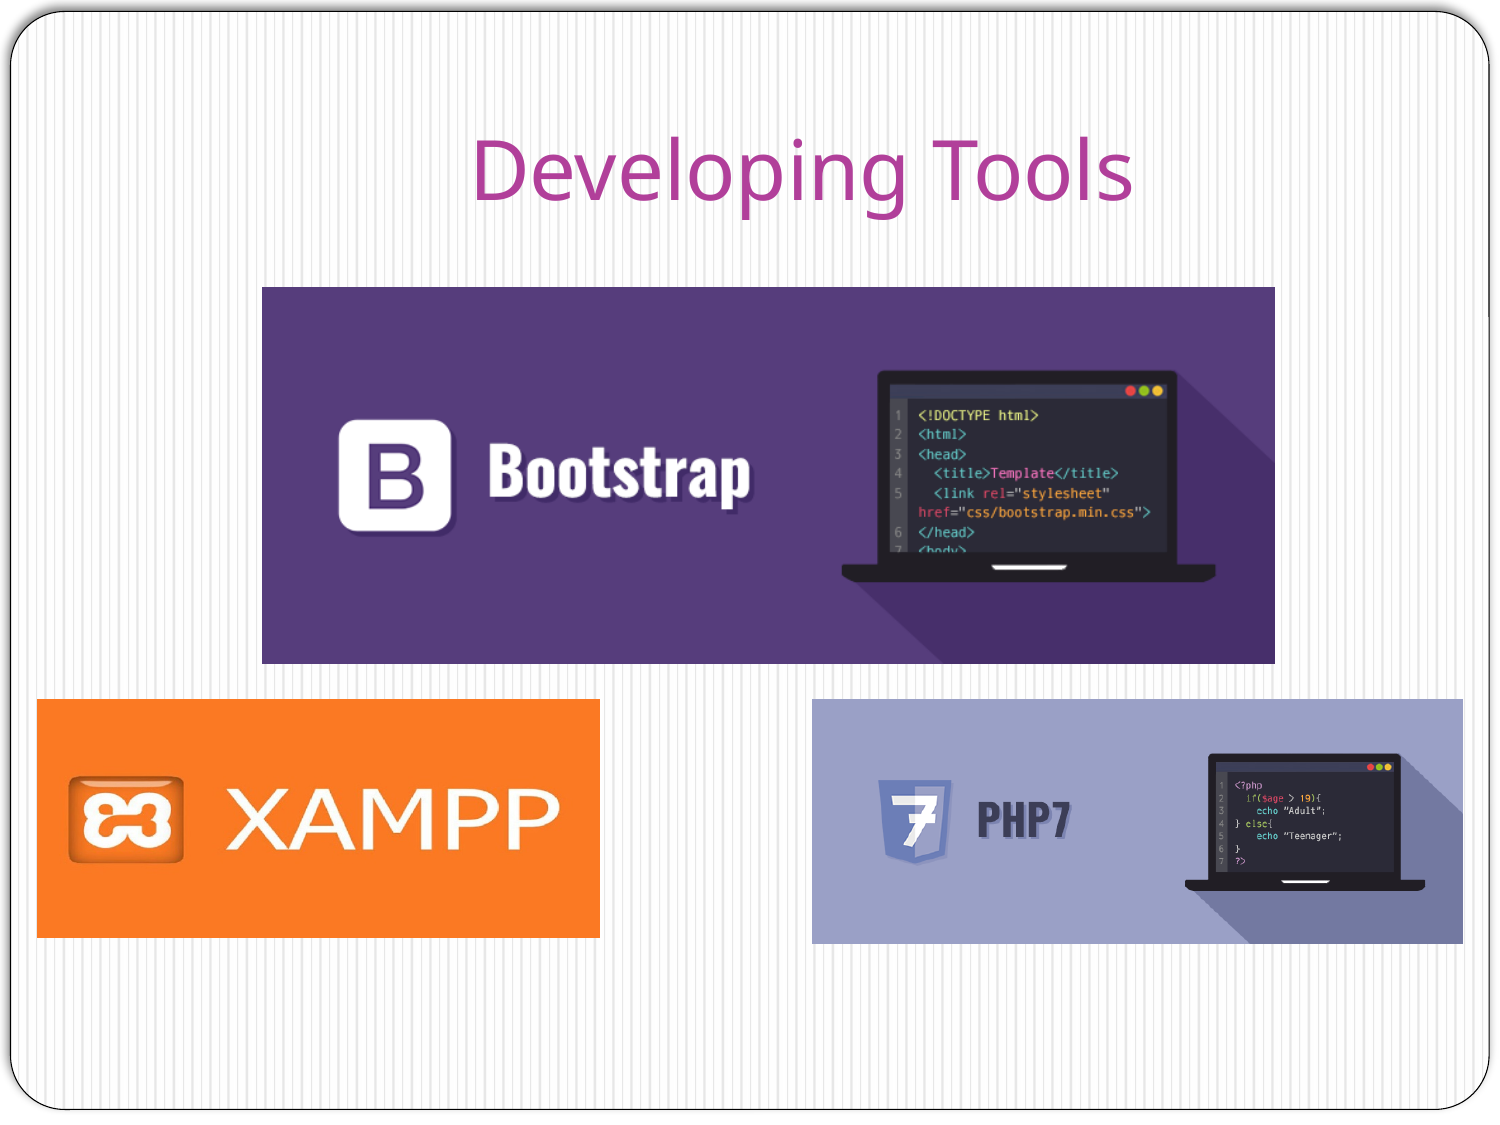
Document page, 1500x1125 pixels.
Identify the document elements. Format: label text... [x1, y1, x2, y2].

picture [262, 287, 1276, 665]
picture [812, 699, 1463, 944]
picture [37, 699, 601, 938]
title Developing Tools [150, 45, 1425, 233]
